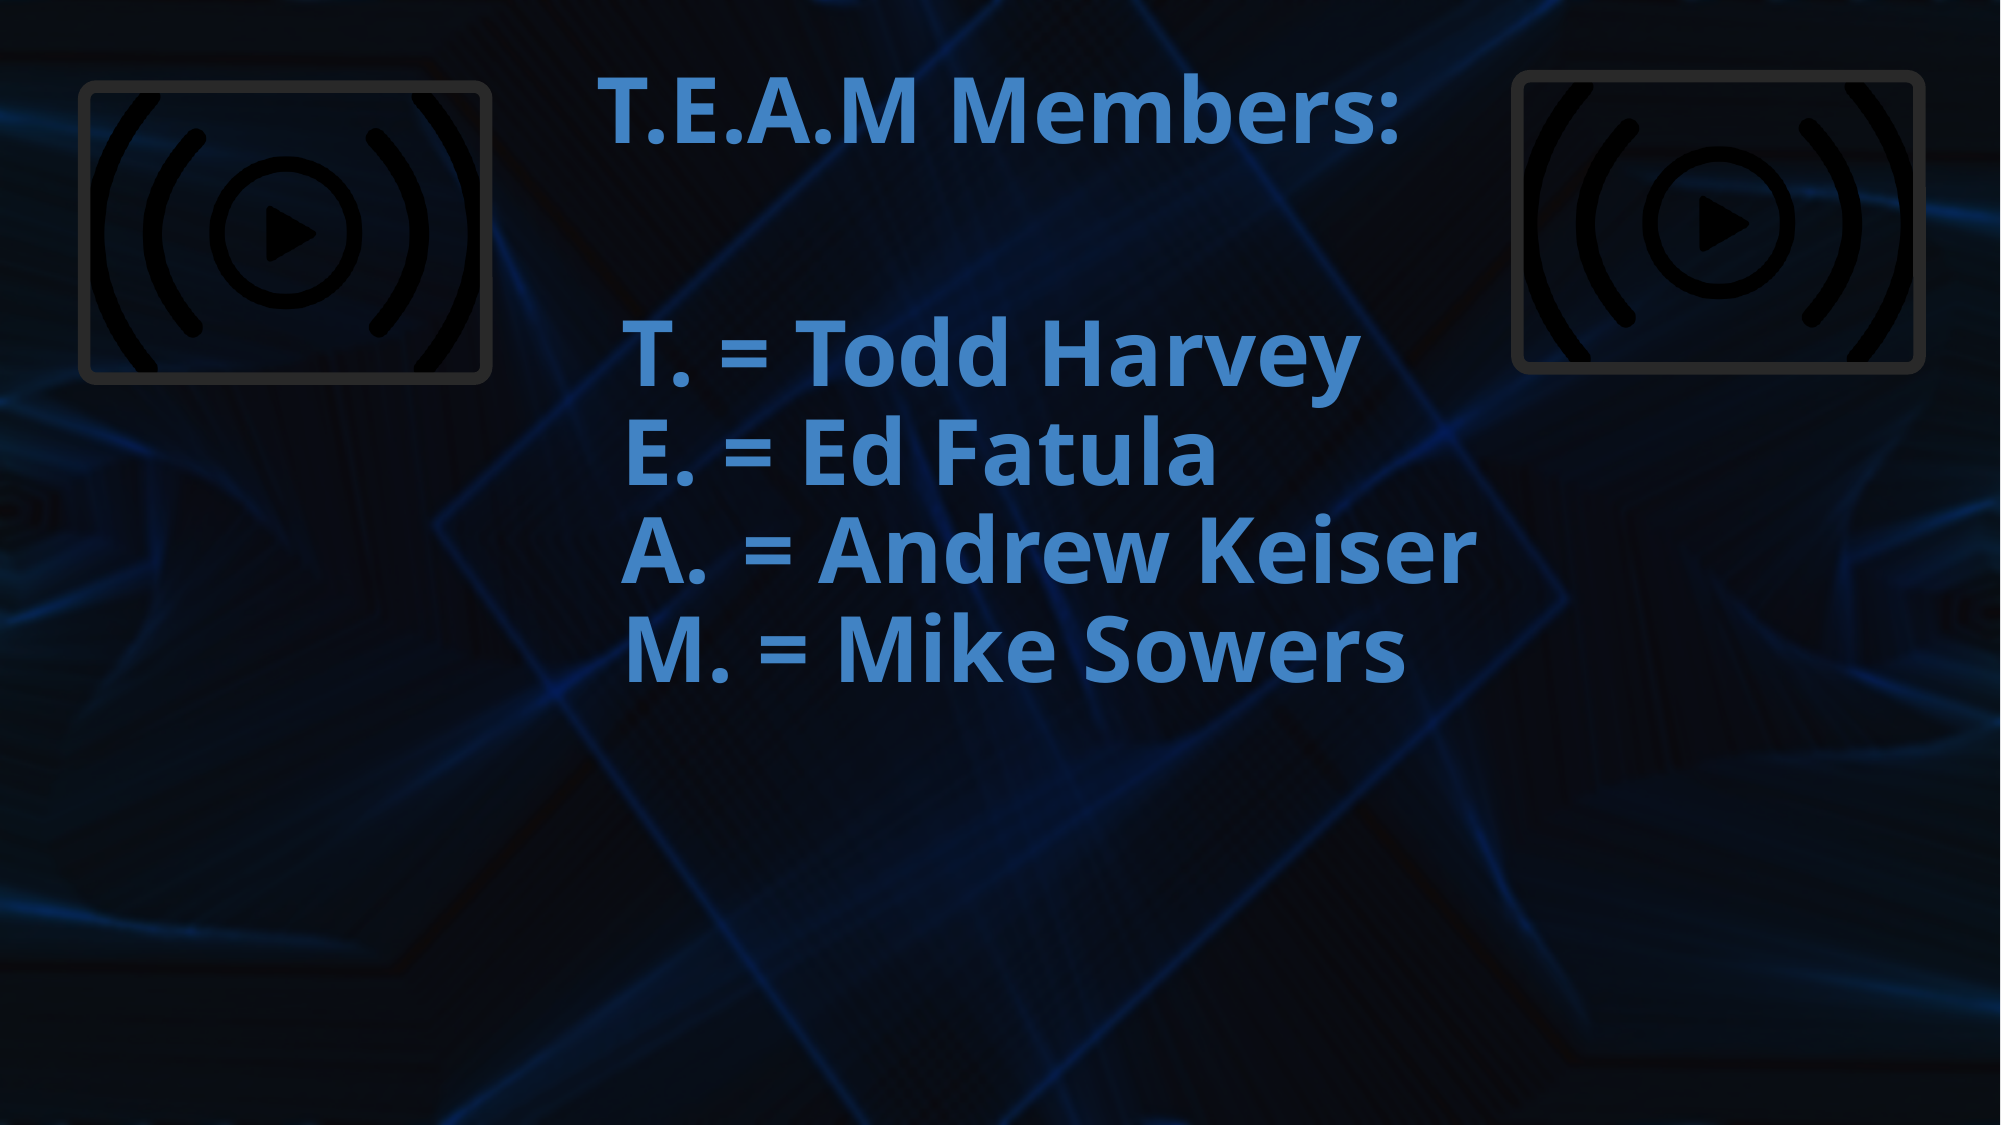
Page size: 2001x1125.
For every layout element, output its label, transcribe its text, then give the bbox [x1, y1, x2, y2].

picture [0, 0, 2001, 1125]
title T.E.A.M Members: [137, 59, 1863, 278]
list T. = Todd Harvey E. = Ed Fatula = Andrew Keiser M. = Mike Sowers [606, 299, 1514, 953]
